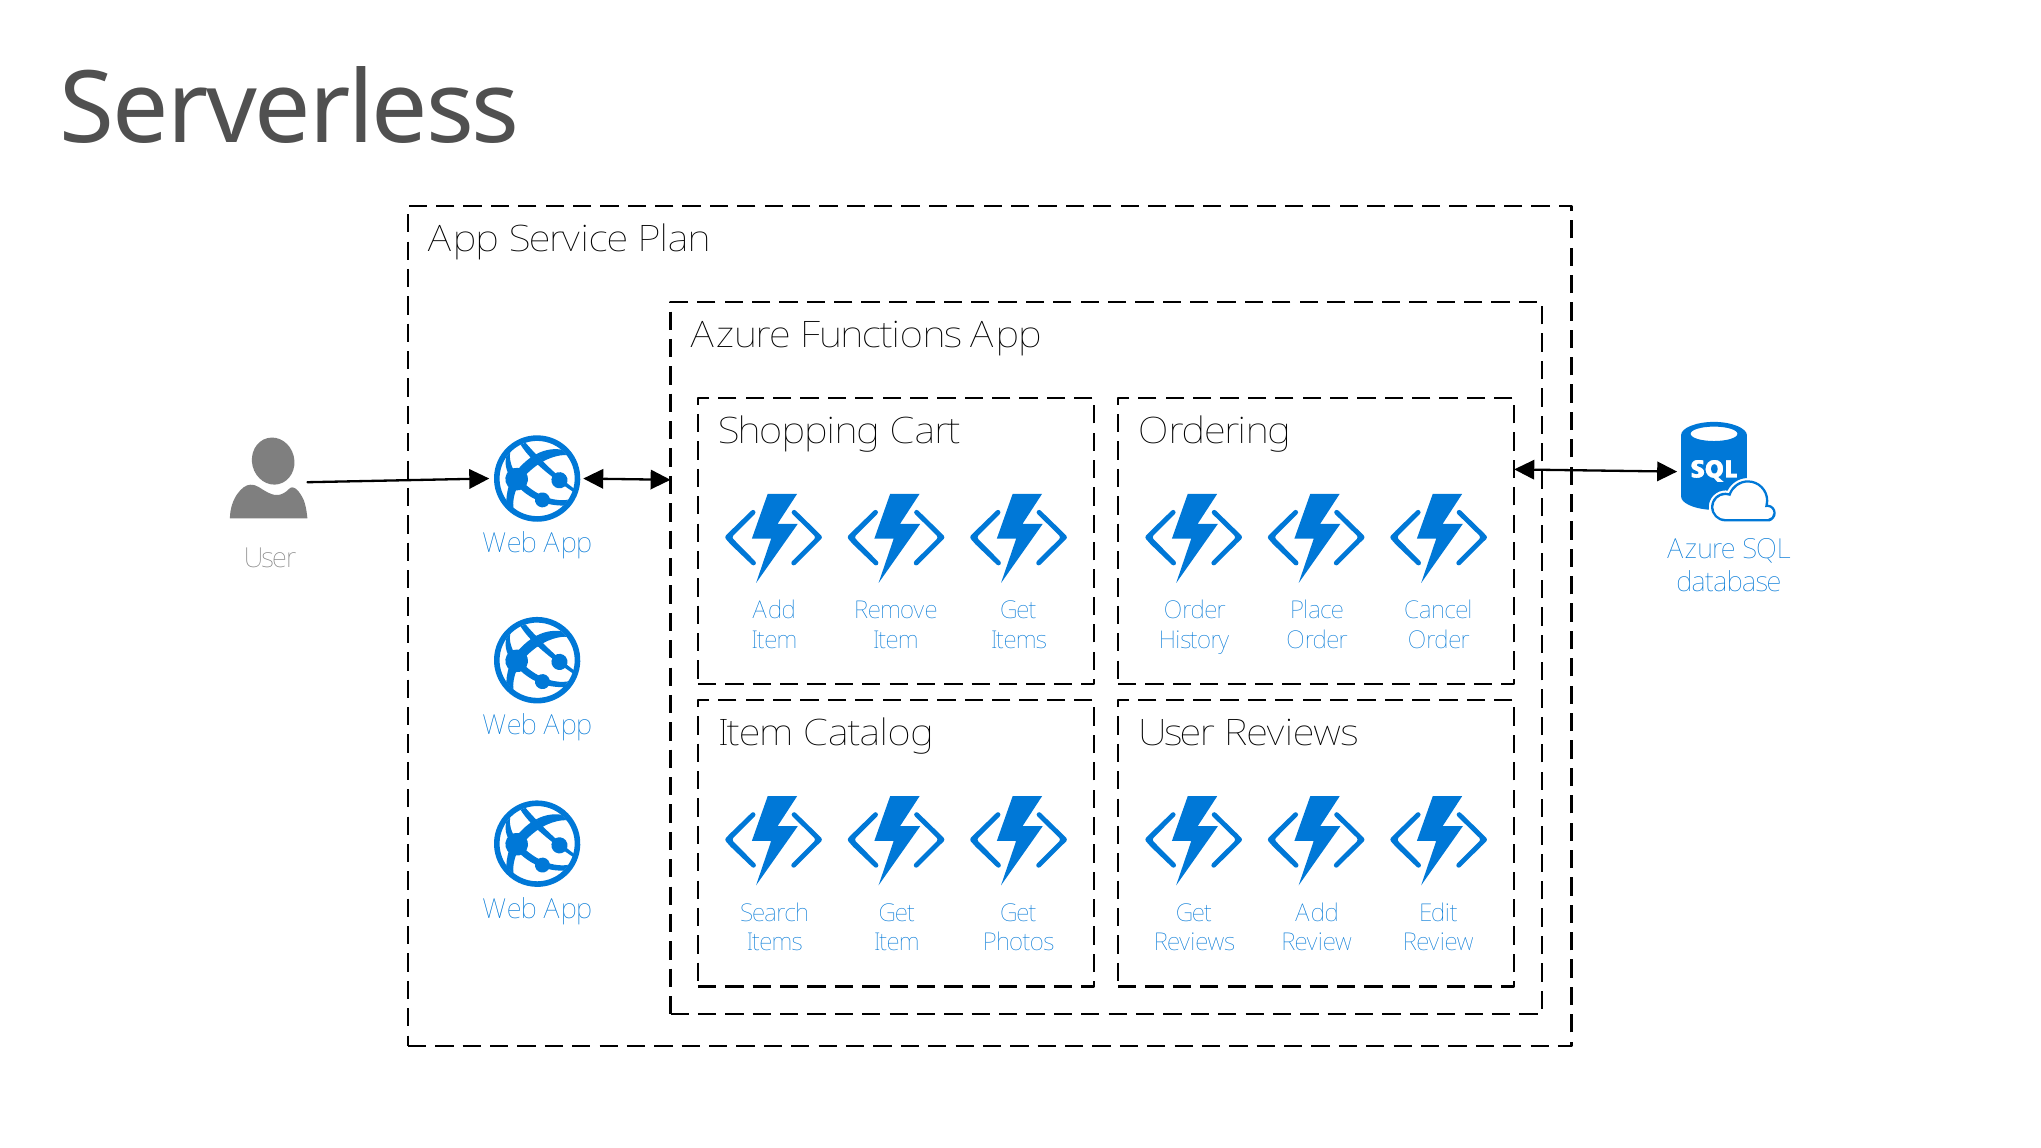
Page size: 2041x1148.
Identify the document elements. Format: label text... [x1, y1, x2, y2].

text_box Serverless [45, 48, 1996, 199]
picture [226, 198, 1815, 1051]
